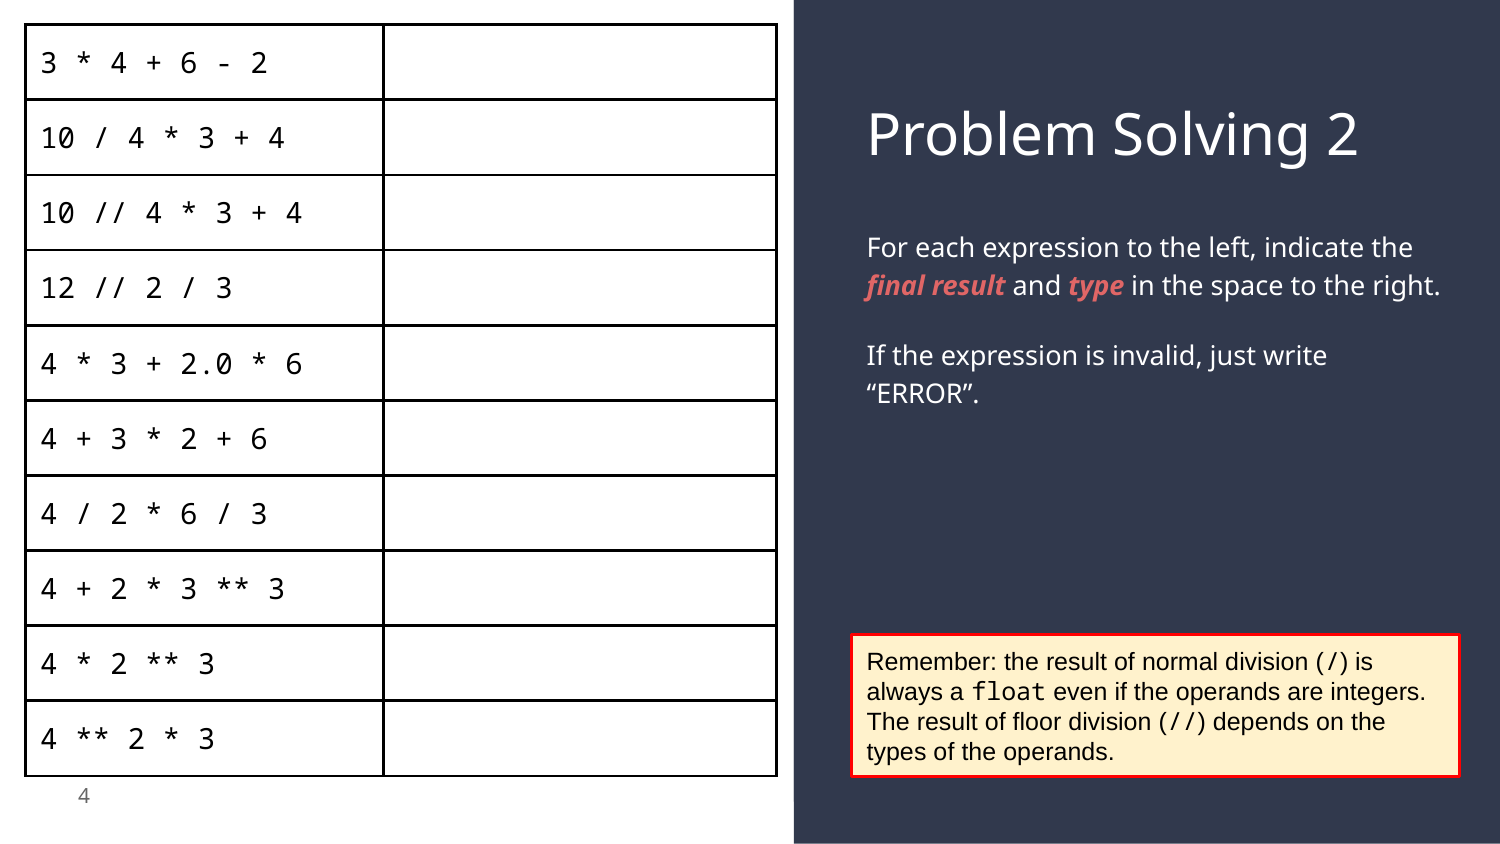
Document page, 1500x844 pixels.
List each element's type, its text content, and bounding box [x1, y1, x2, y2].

table_cell 10 // 4 * 3 + 4 [27, 176, 382, 249]
table_cell 12 // 2 / 3 [27, 251, 382, 324]
table_cell [385, 251, 775, 324]
table_header 3 * 4 + 6 - 2 [27, 26, 382, 98]
table_cell 4 + 2 * 3 ** 3 [27, 552, 382, 624]
slide_number 4 [14, 764, 105, 830]
list Remember: the result of normal division (/) is always a float even if the operands are integers. The result of floor division (//) depends on the types of the operands. [850, 633, 1461, 778]
table_cell 4 * 2 ** 3 [27, 627, 382, 699]
table_cell [385, 552, 775, 624]
table_cell [385, 627, 775, 699]
table_cell 4 * 3 + 2.0 * 6 [27, 327, 382, 399]
title Problem Solving 2 [851, 82, 1460, 187]
table_cell [385, 101, 775, 174]
table_cell 10 / 4 * 3 + 4 [27, 101, 382, 174]
table_cell [385, 176, 775, 249]
table_cell [385, 702, 775, 775]
table_cell [385, 402, 775, 474]
table_cell 4 + 3 * 2 + 6 [27, 402, 382, 474]
table_cell 4 / 2 * 6 / 3 [27, 477, 382, 549]
table_cell [385, 477, 775, 549]
list For each expression to the left, indicate the final result and type in the space to the right. If the expression is invalid, just write “ERROR”. [851, 211, 1460, 633]
table_header [385, 26, 775, 98]
table_cell [385, 327, 775, 399]
table_cell 4 ** 2 * 3 [27, 702, 382, 775]
